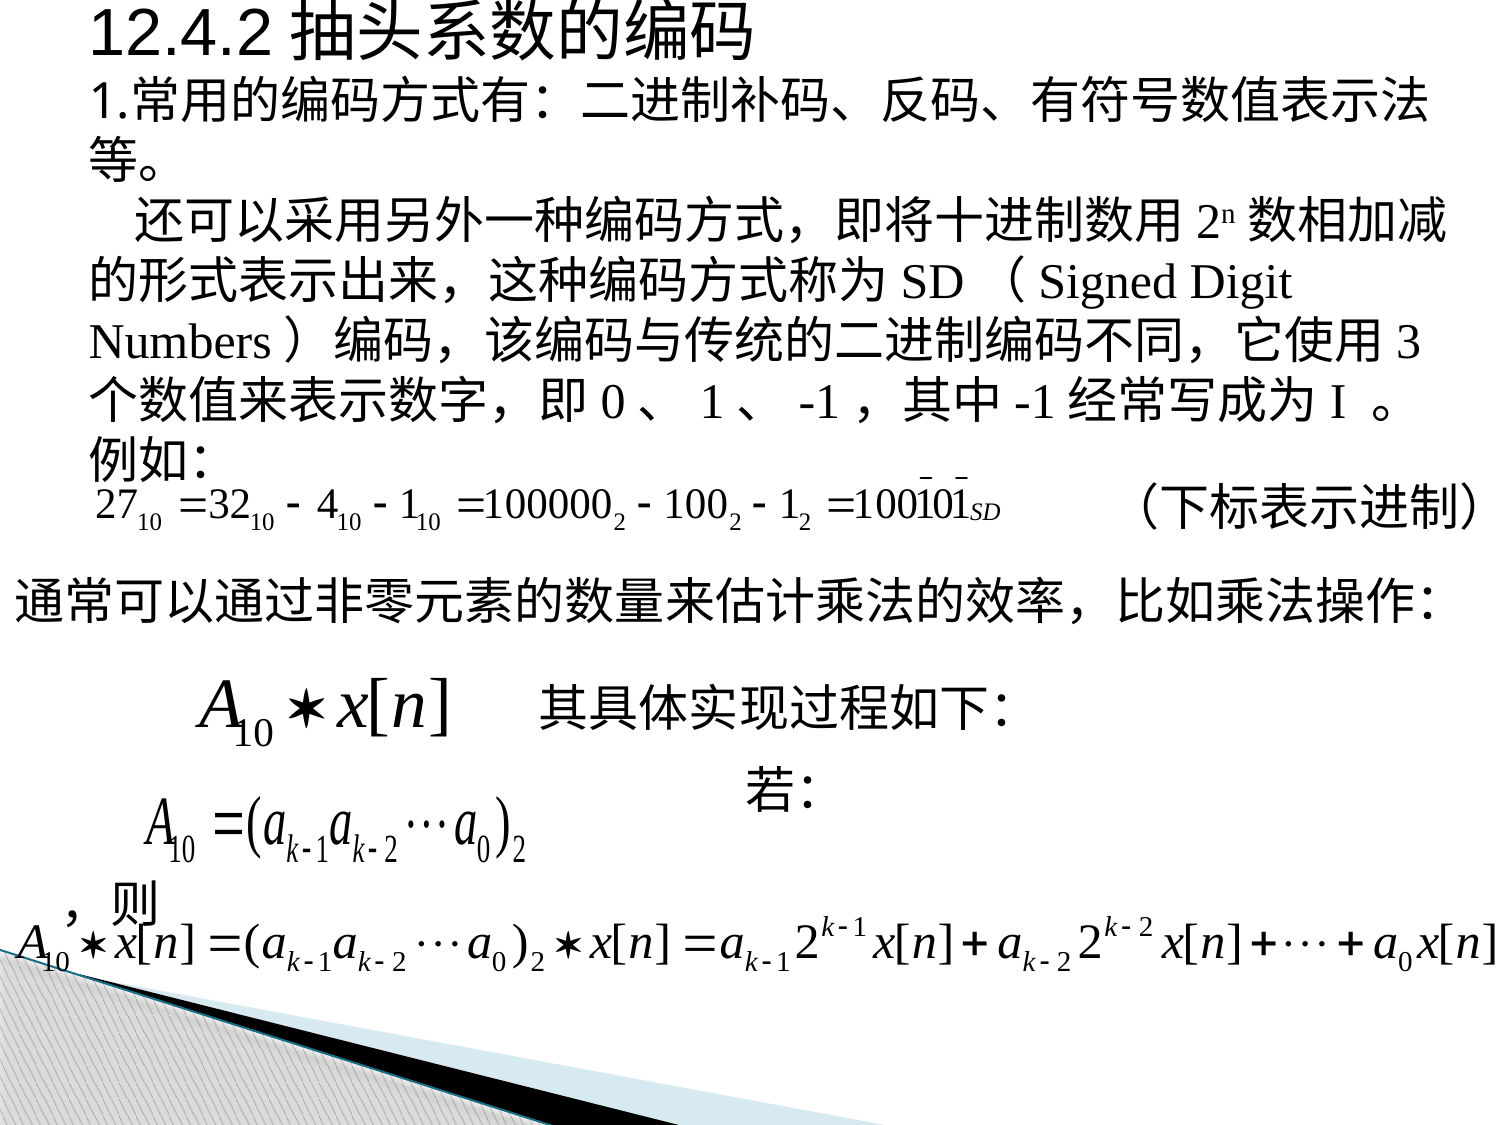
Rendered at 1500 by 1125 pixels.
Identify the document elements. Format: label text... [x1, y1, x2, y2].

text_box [135, 774, 537, 880]
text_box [182, 656, 463, 764]
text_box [5, 904, 1500, 984]
text_box 通常可以通过非零元素的数量来估计乘法的效率，比如乘法操作： [0, 562, 1447, 638]
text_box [88, 467, 1011, 541]
text_box 12.4.2抽头系数的编码 常用的编码方式有：二进制补码、反码、有符号数值表示法等。 还可以采用另外一种编码方式，即将十进制数用2n数相加减的形式表示出来，这种编码方式称为SD（Signed Digit Numbers）编码，该编码与传统的二进制编码不同，它使用3个数值来表示数字，即0、1、-1，其中-1经常写成为I 。例如： [0, 1, 1471, 506]
text_box ，则 [0, 865, 1447, 910]
text_box （下标表示进制） [1094, 467, 1500, 543]
text_box 其具体实现过程如下： [478, 668, 1128, 744]
text_box 若： [684, 751, 816, 827]
